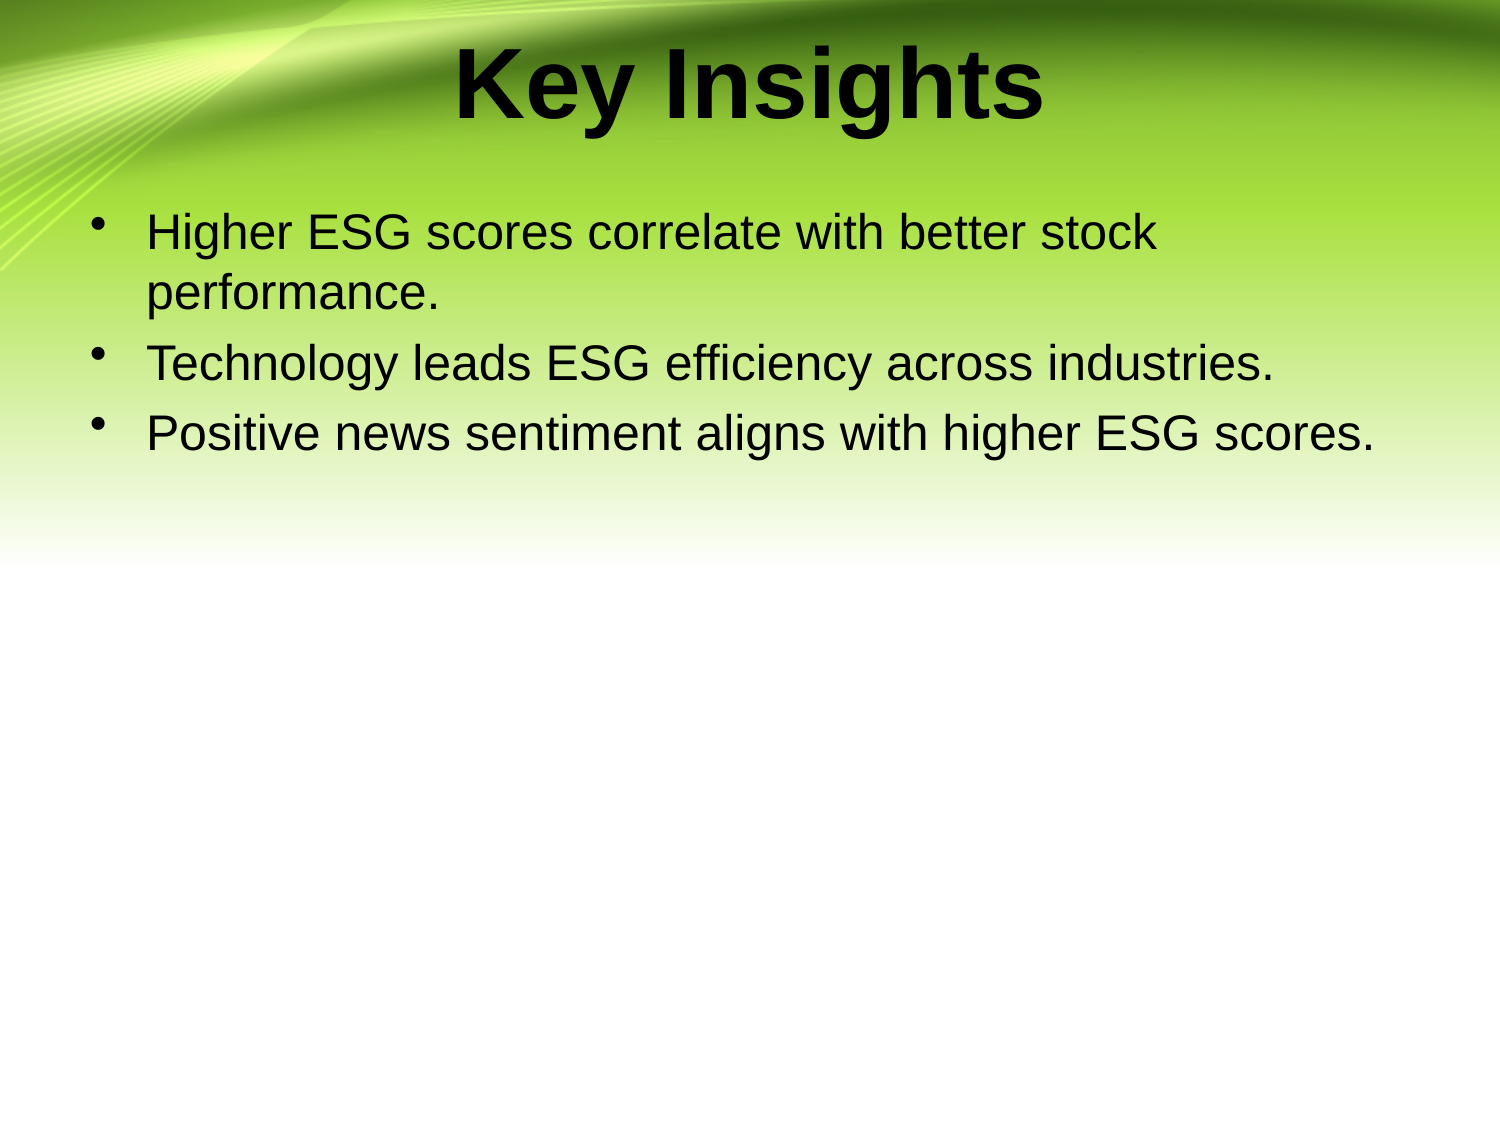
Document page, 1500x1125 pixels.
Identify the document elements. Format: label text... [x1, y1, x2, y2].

picture [0, 0, 1500, 1125]
title Key Insights [74, 30, 1426, 127]
list Higher ESG scores correlate with better stock performance. Technology leads ESG efficiency across industries. Positive news sentiment aligns with higher ESG scores. [74, 192, 1426, 1006]
